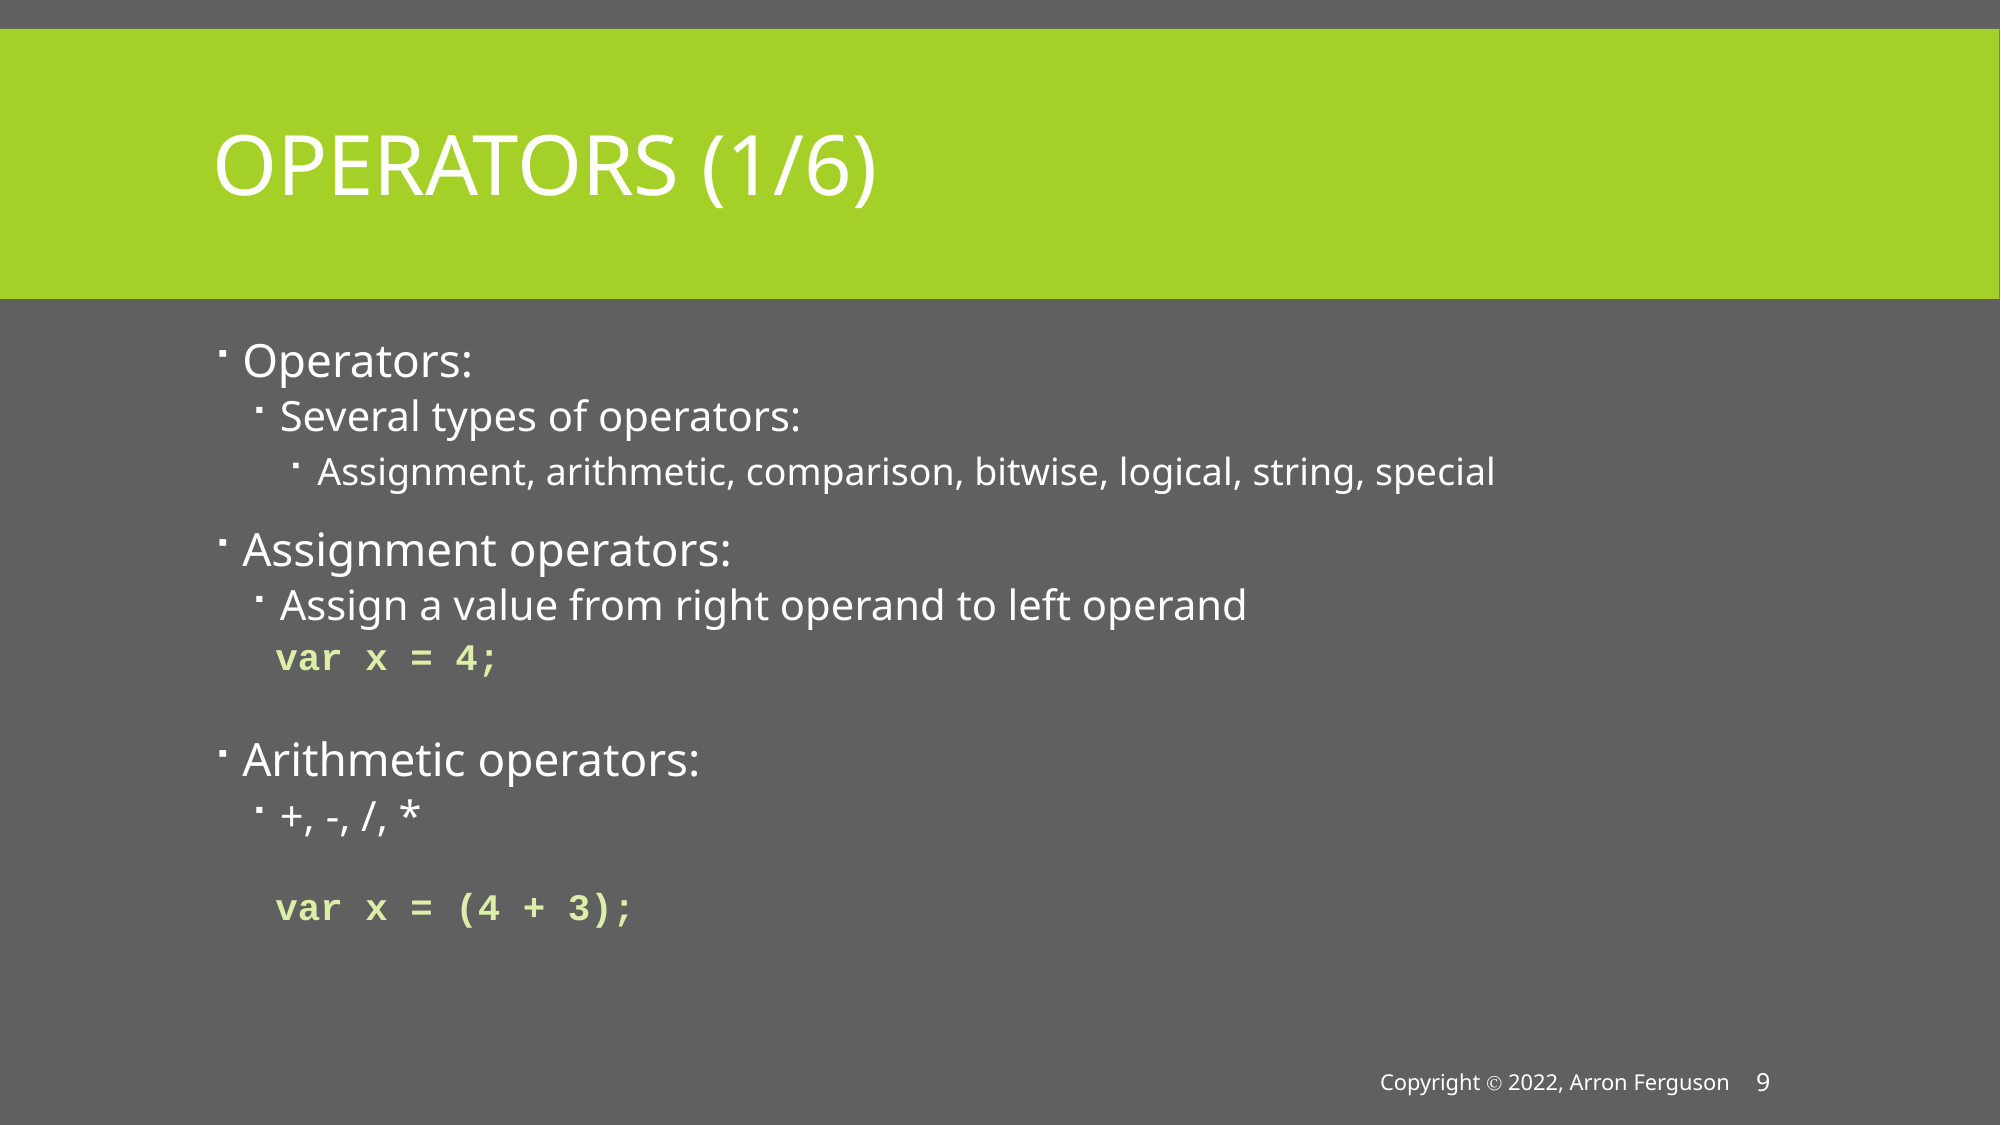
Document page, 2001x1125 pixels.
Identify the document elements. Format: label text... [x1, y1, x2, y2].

slide_number 9 [1748, 1053, 1904, 1114]
footer Copyright Ⓒ 2022, Arron Ferguson [918, 1053, 1746, 1114]
title Operators (1/6) [197, 46, 1803, 295]
list Operators: Several types of operators: Assignment, arithmetic, comparison, bitwise, logical, string, special Assignment operators: Assign a value from right operand to left operand Arithmetic operators: +, -, /, * [197, 329, 1803, 1020]
text_box var x = (4 + 3); [260, 875, 1407, 935]
text_box var x = 4; [260, 626, 1407, 686]
